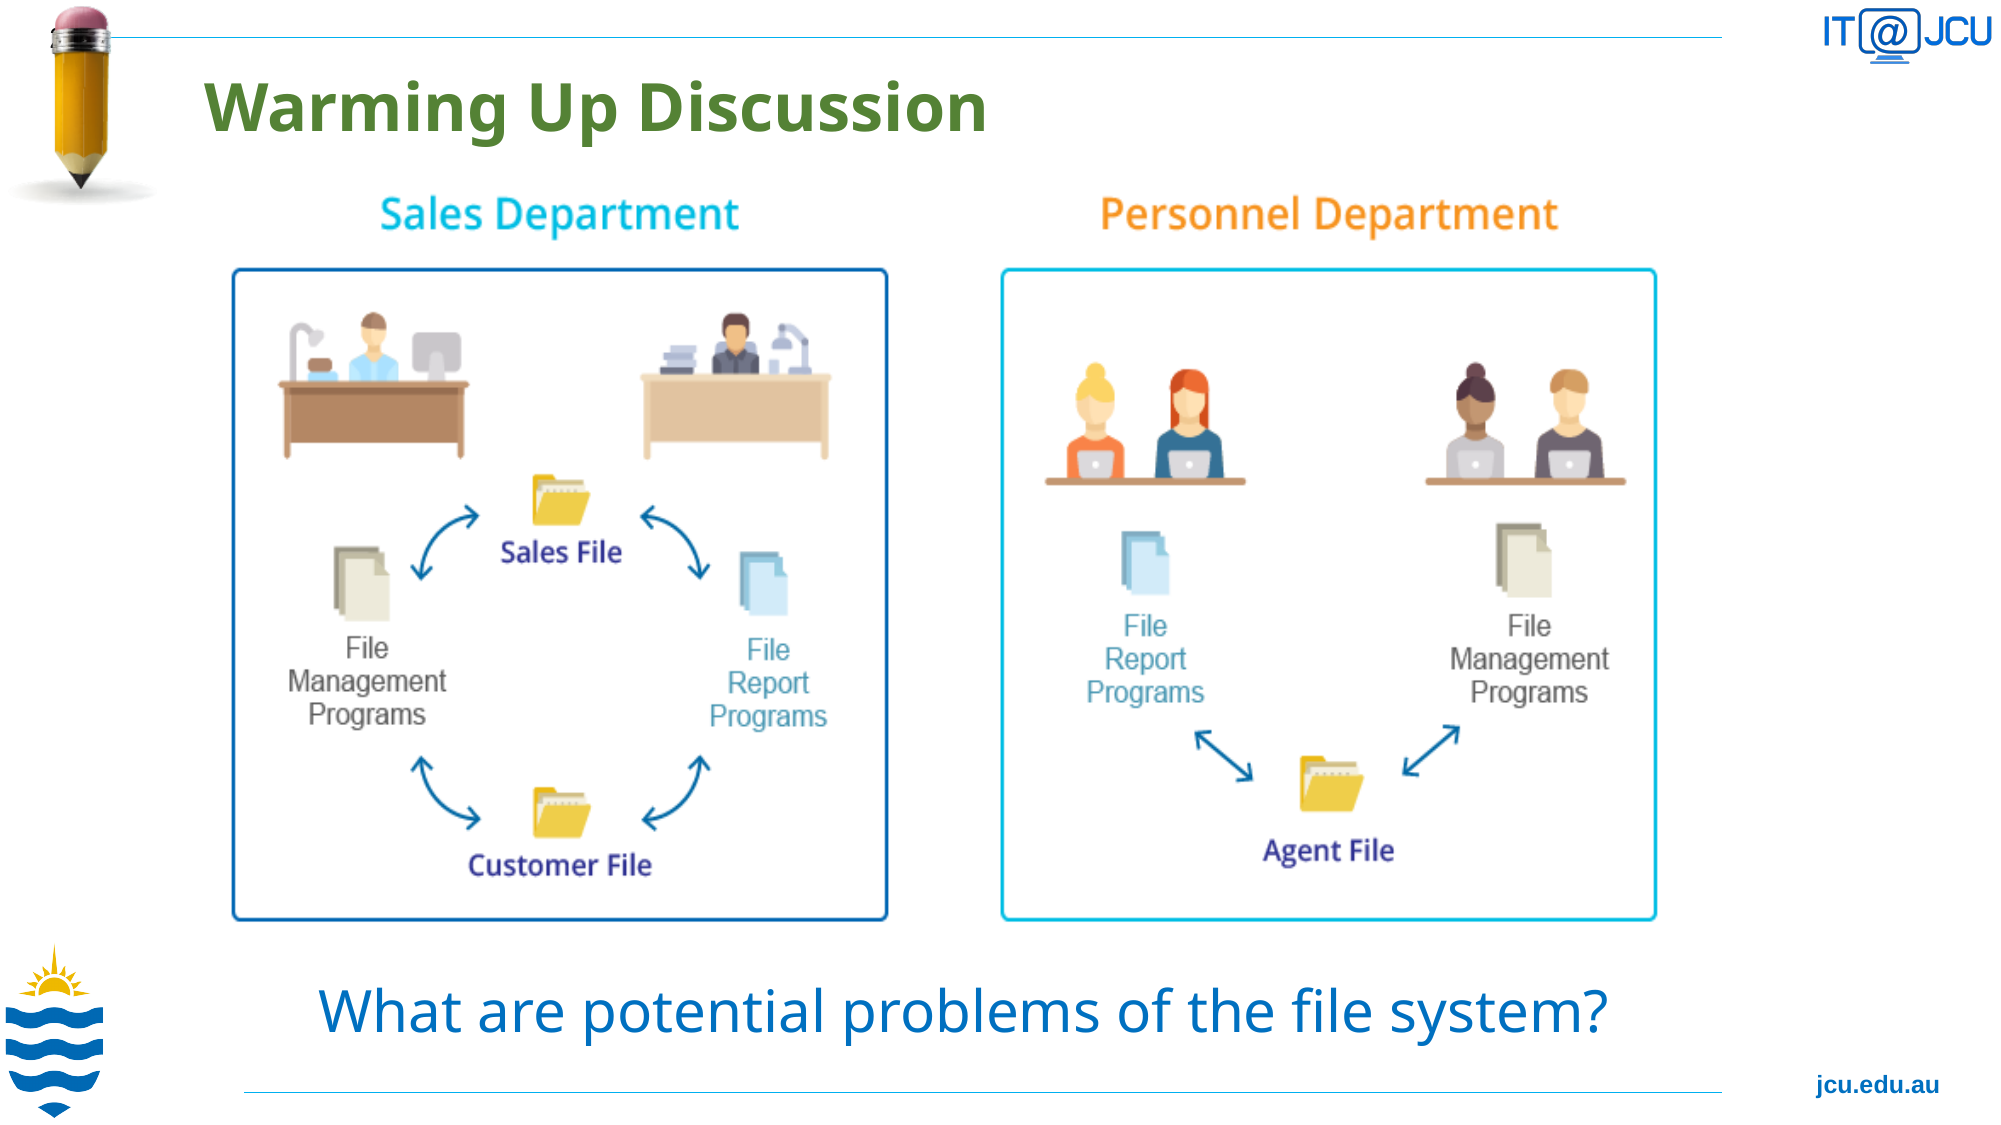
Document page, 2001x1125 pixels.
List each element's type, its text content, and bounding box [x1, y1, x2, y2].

text_box Warming Up Discussion [189, 51, 1501, 121]
text_box What are potential problems of the file system? [303, 1027, 1672, 1125]
picture [0, 942, 110, 1125]
picture [1822, 6, 1995, 67]
picture [0, 0, 1746, 1027]
